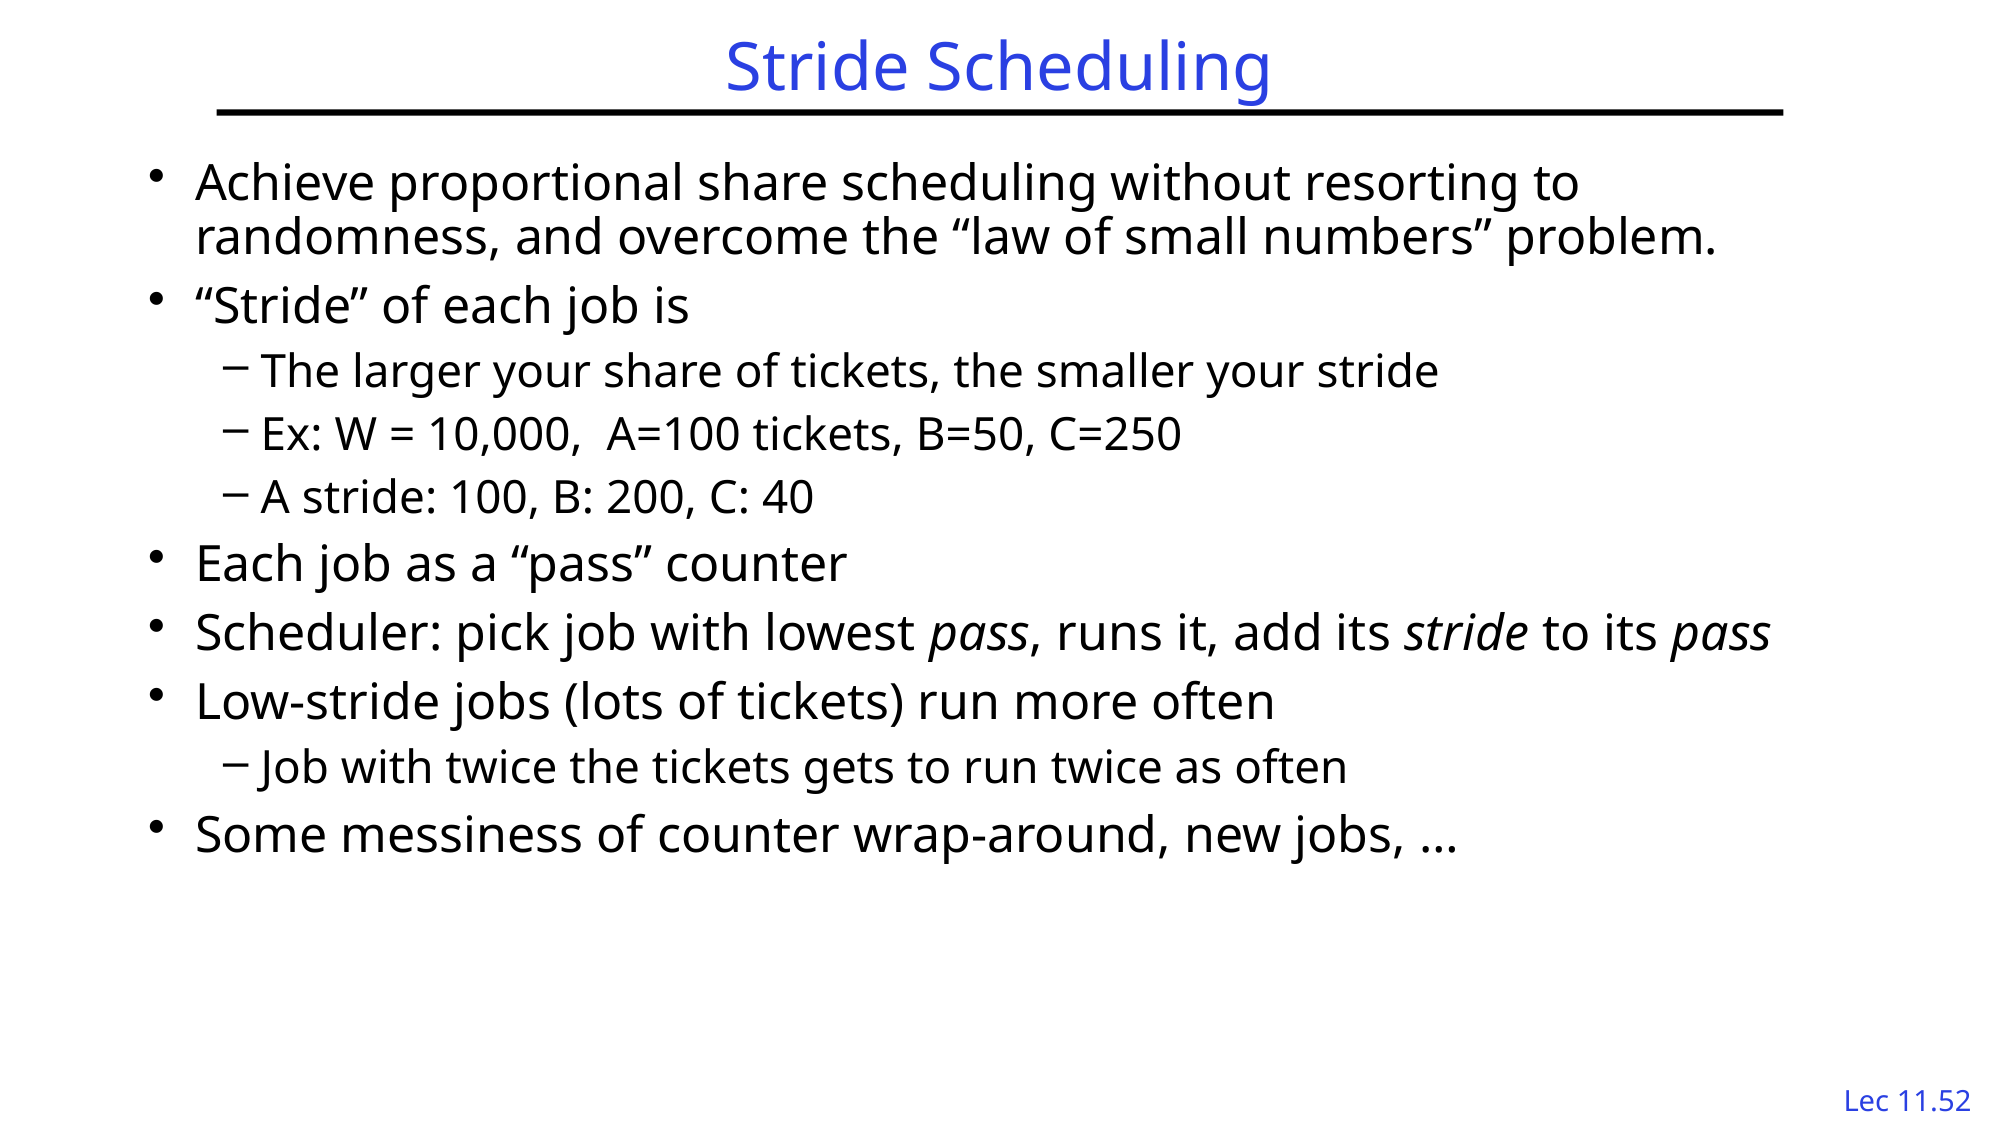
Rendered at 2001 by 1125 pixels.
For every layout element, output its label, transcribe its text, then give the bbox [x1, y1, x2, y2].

title Stride Scheduling [216, 24, 1784, 113]
